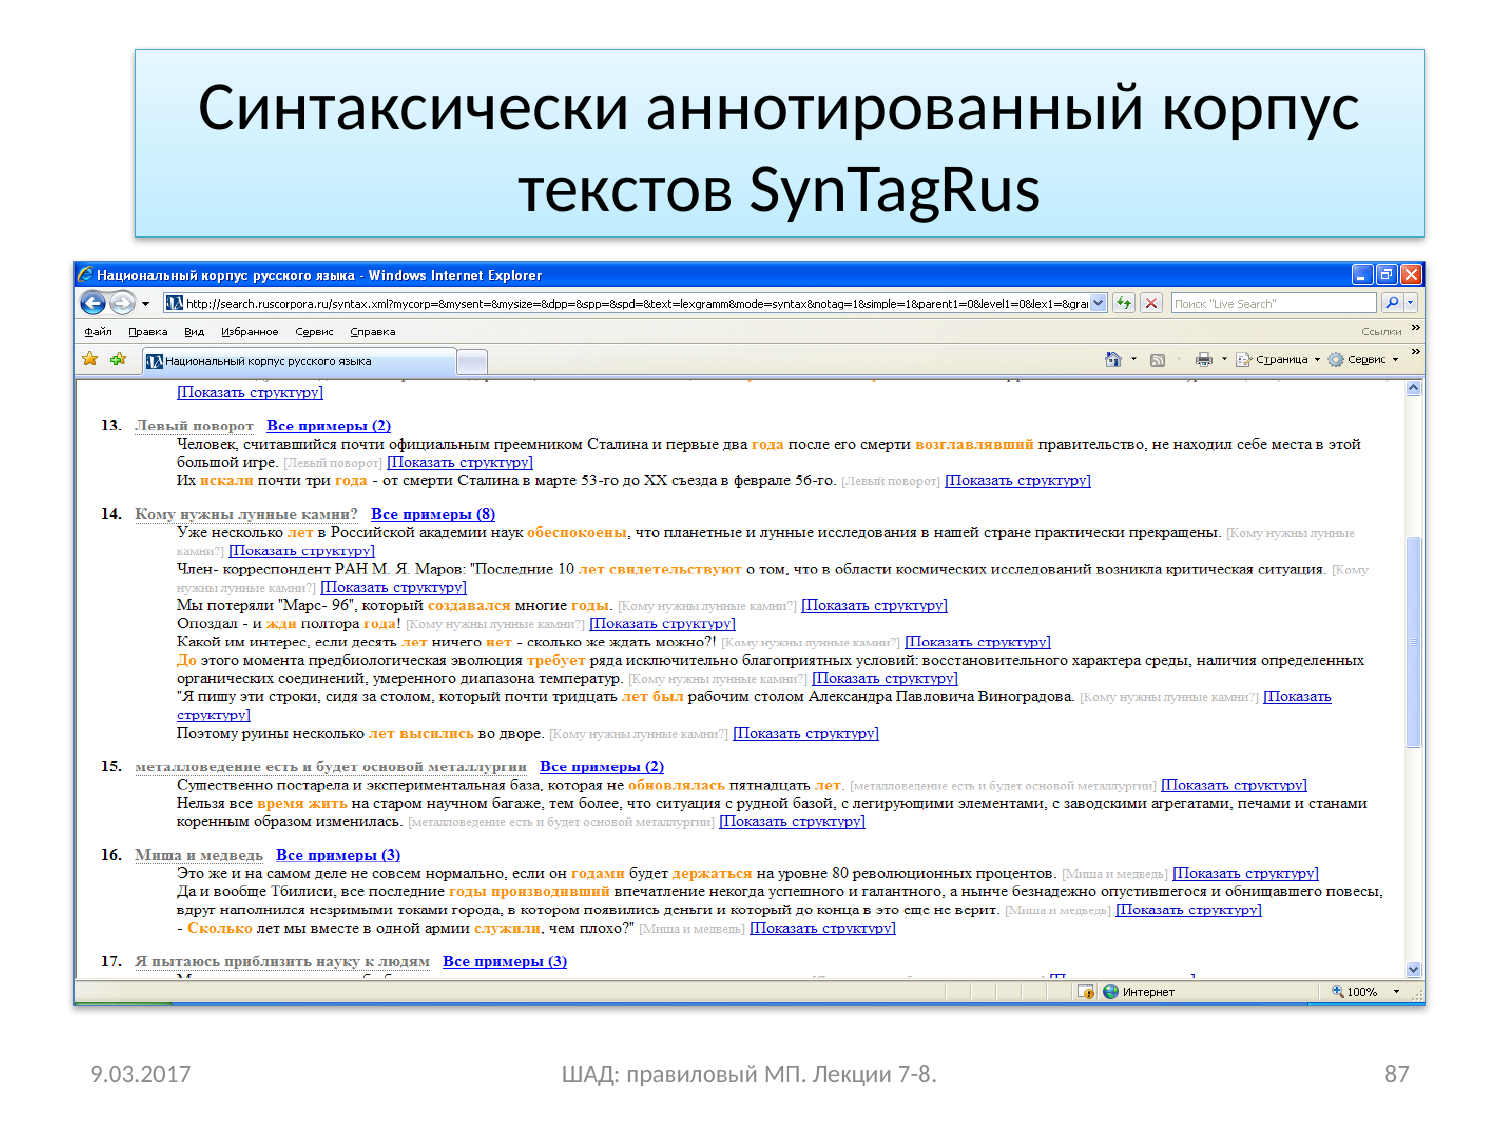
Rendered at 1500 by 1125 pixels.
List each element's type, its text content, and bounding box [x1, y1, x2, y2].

slide_number 87 [1074, 1042, 1425, 1103]
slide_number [75, 1042, 425, 1103]
title Синтаксически аннотированный корпус текстов SynTagRus [135, 49, 1425, 238]
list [74, 262, 1426, 1006]
footer ШАД: правиловый МП. Лекции 7-8. [512, 1042, 988, 1103]
